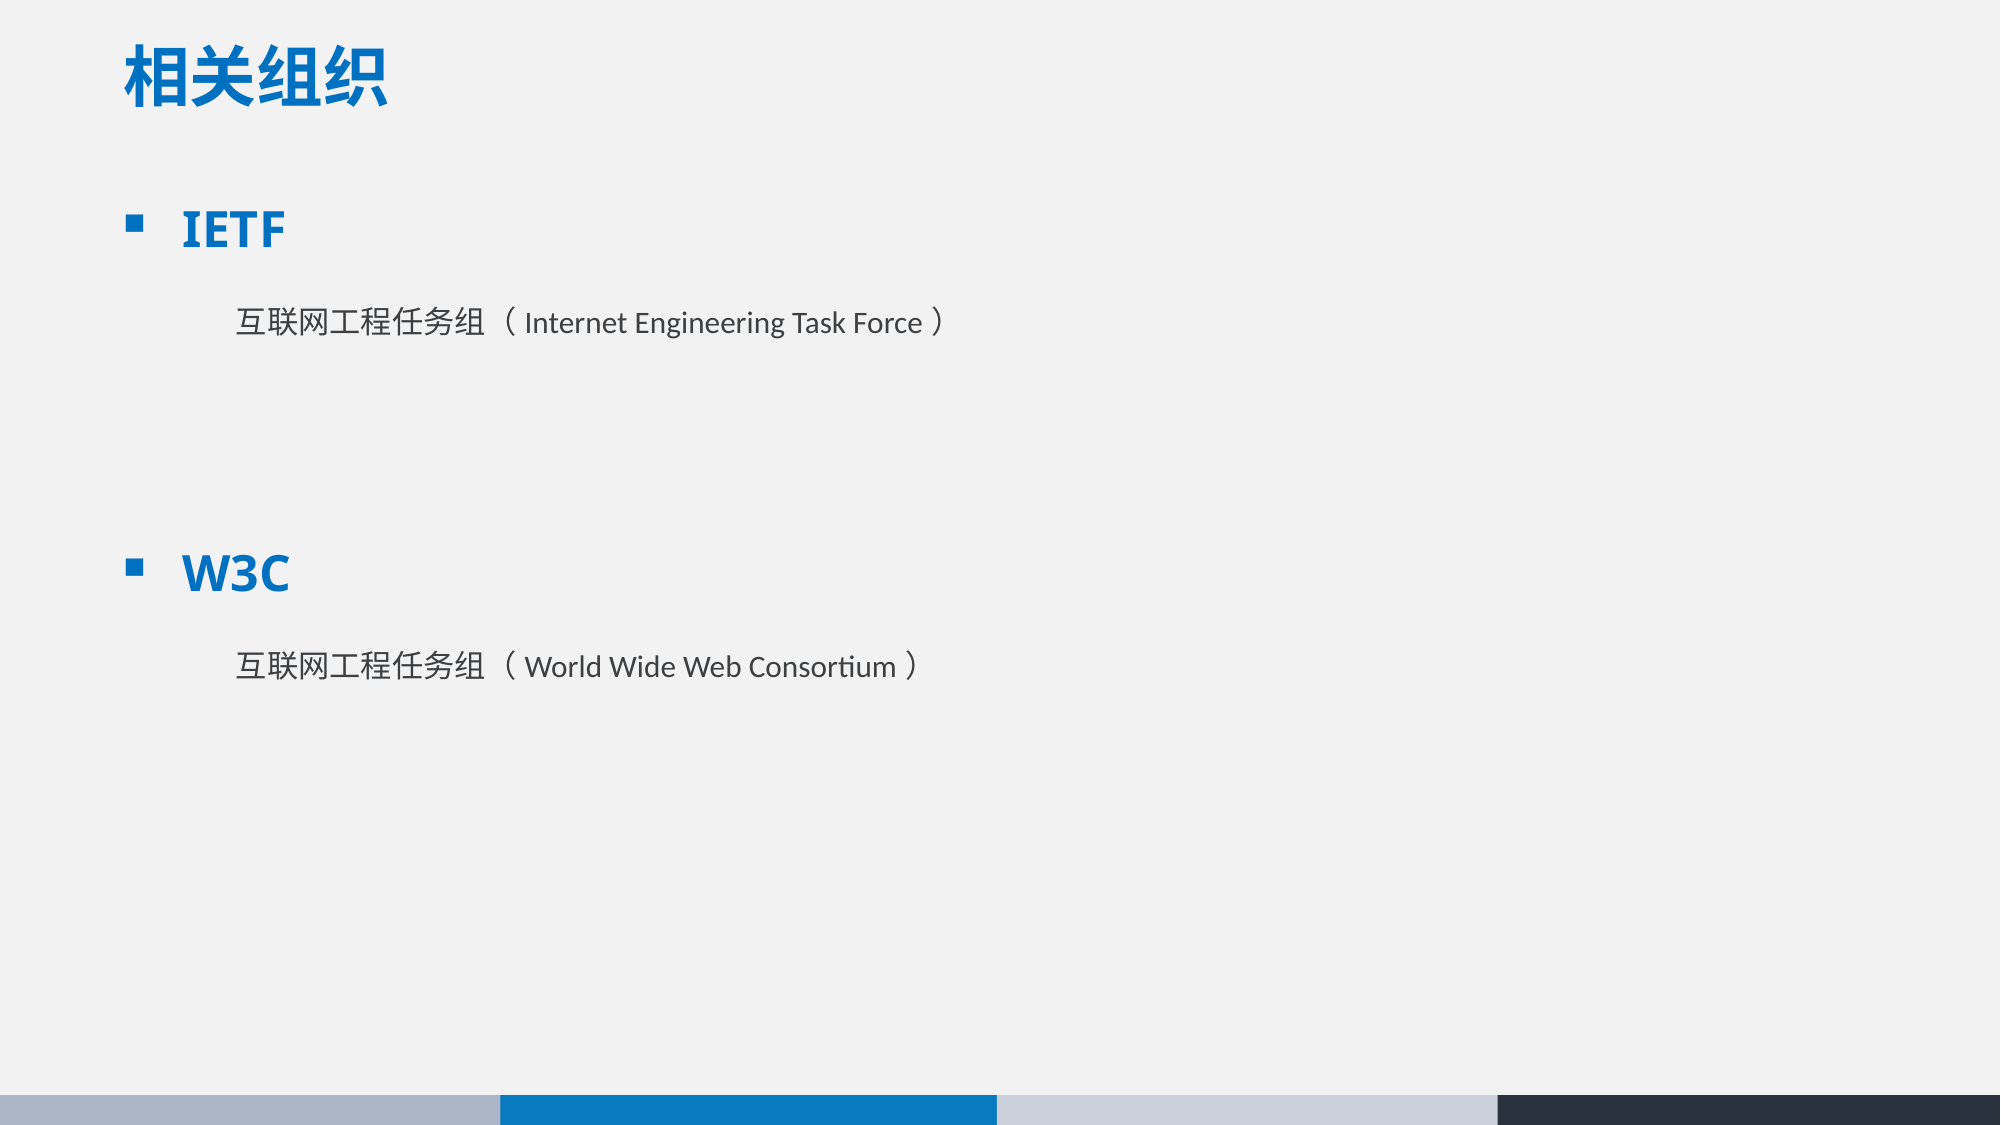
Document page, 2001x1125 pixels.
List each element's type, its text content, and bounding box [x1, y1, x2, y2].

list IETF 互联网工程任务组（Internet Engineering Task Force） W3C 互联网工程任务组（World Wide Web Consortium） [108, 183, 1884, 1056]
title 相关组织 [108, 27, 1884, 133]
